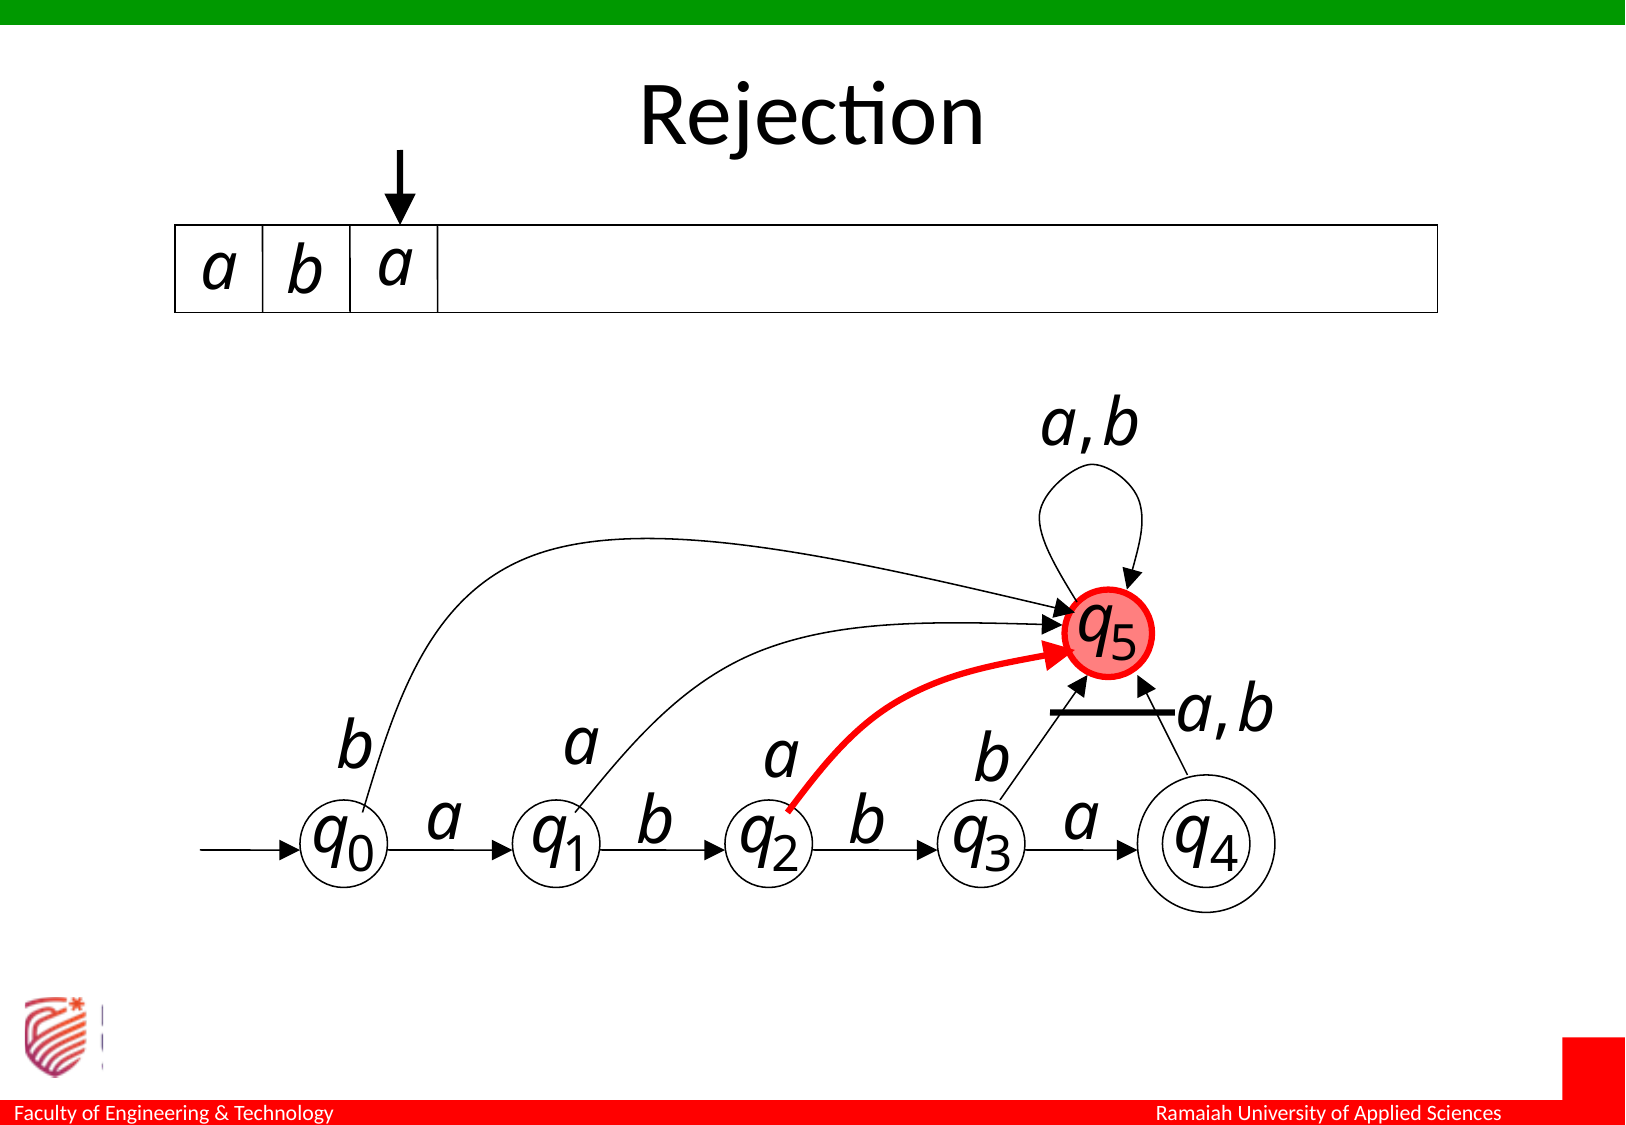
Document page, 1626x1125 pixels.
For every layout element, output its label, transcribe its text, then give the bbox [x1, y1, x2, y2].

picture [24, 997, 104, 1078]
text_box [1110, 839, 1138, 861]
text_box [1149, 617, 1153, 650]
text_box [1174, 799, 1244, 878]
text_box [1039, 389, 1150, 463]
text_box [562, 724, 607, 771]
text_box [1061, 675, 1088, 712]
text_box [900, 839, 938, 861]
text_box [337, 712, 384, 776]
text_box [438, 233, 1438, 313]
text_box [1064, 614, 1071, 648]
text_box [287, 237, 334, 301]
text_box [849, 787, 896, 851]
text_box [263, 233, 437, 313]
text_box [424, 799, 469, 846]
text_box [366, 538, 1071, 807]
text_box [937, 817, 946, 870]
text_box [637, 787, 684, 851]
text_box [1137, 784, 1275, 913]
title Rejection [81, 45, 1544, 233]
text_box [312, 799, 382, 878]
text_box [687, 839, 725, 861]
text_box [762, 737, 807, 784]
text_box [974, 724, 1021, 788]
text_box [375, 245, 420, 292]
text_box [299, 820, 307, 868]
text_box [724, 817, 734, 871]
text_box [472, 839, 513, 861]
text_box [512, 813, 525, 875]
text_box [174, 233, 262, 313]
text_box [1039, 471, 1143, 595]
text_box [1076, 589, 1144, 667]
text_box [585, 619, 1063, 807]
text_box [199, 839, 301, 861]
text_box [739, 799, 805, 878]
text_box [1062, 799, 1107, 846]
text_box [530, 799, 588, 878]
text_box [798, 643, 1071, 801]
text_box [1137, 674, 1286, 776]
text_box [592, 818, 600, 869]
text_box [199, 249, 244, 296]
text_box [951, 799, 1017, 878]
